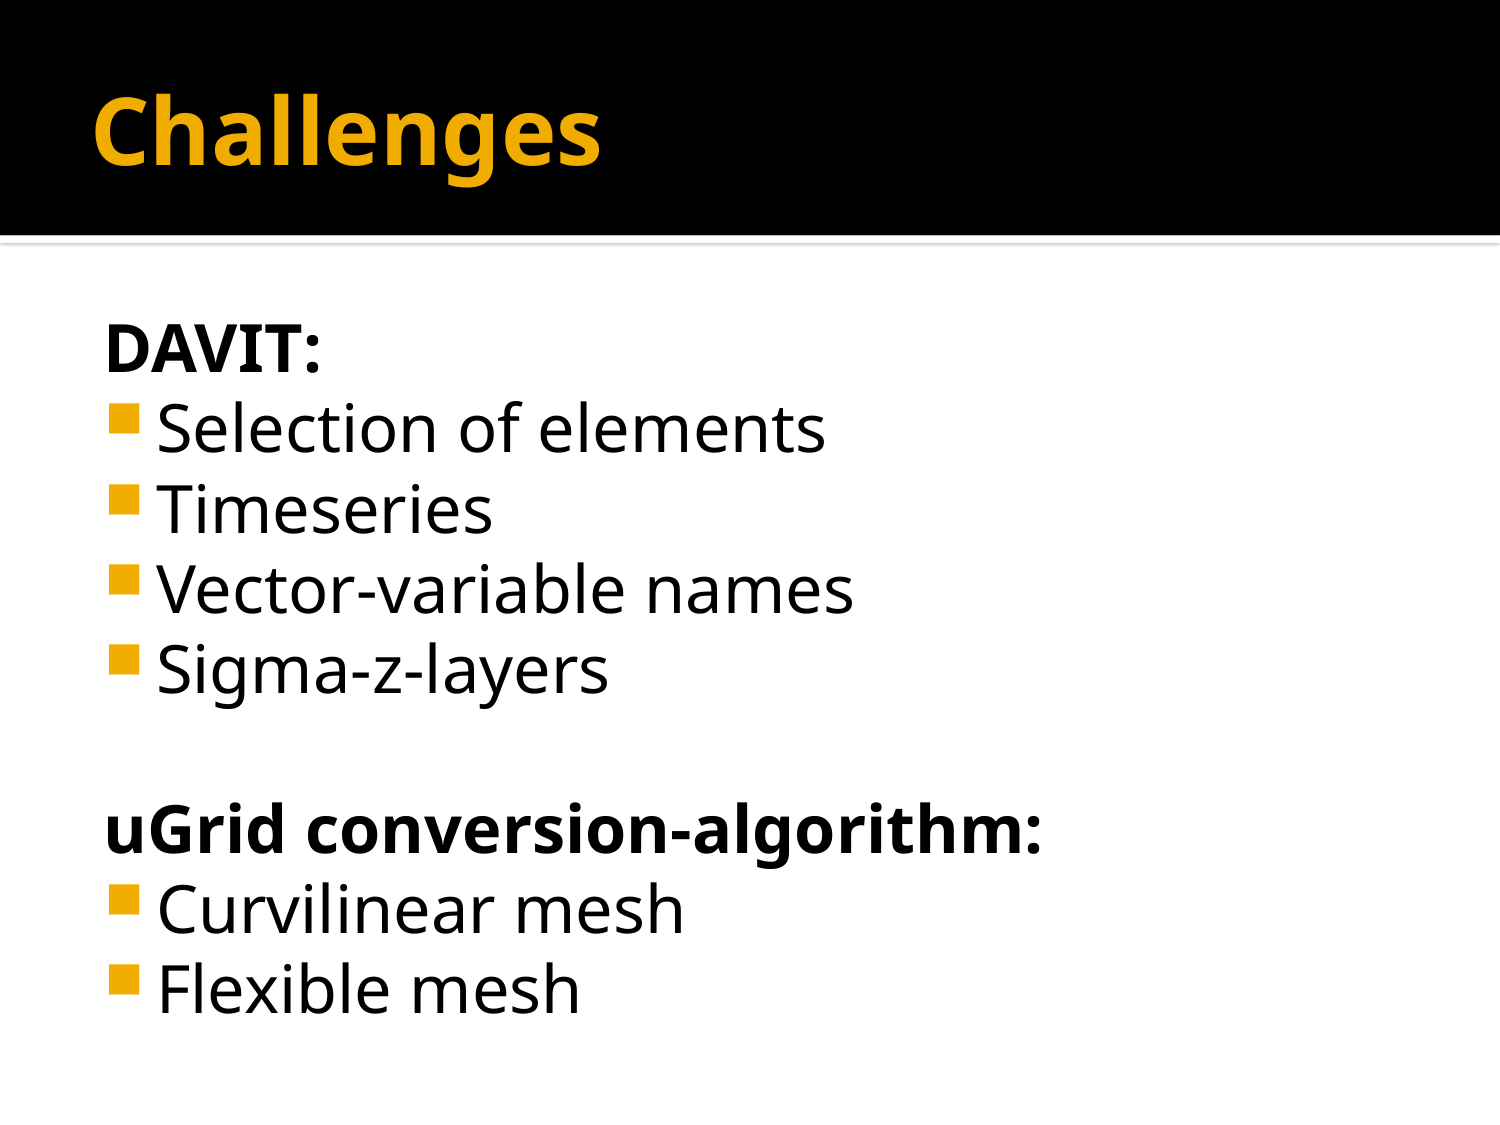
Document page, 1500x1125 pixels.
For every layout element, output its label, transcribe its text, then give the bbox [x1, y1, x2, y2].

title Challenges [75, 25, 1425, 231]
list DAVIT: Selection of elements Timeseries Vector-variable names Sigma-z-layers uGrid conversion-algorithm: Curvilinear mesh Flexible mesh [75, 291, 1425, 1050]
